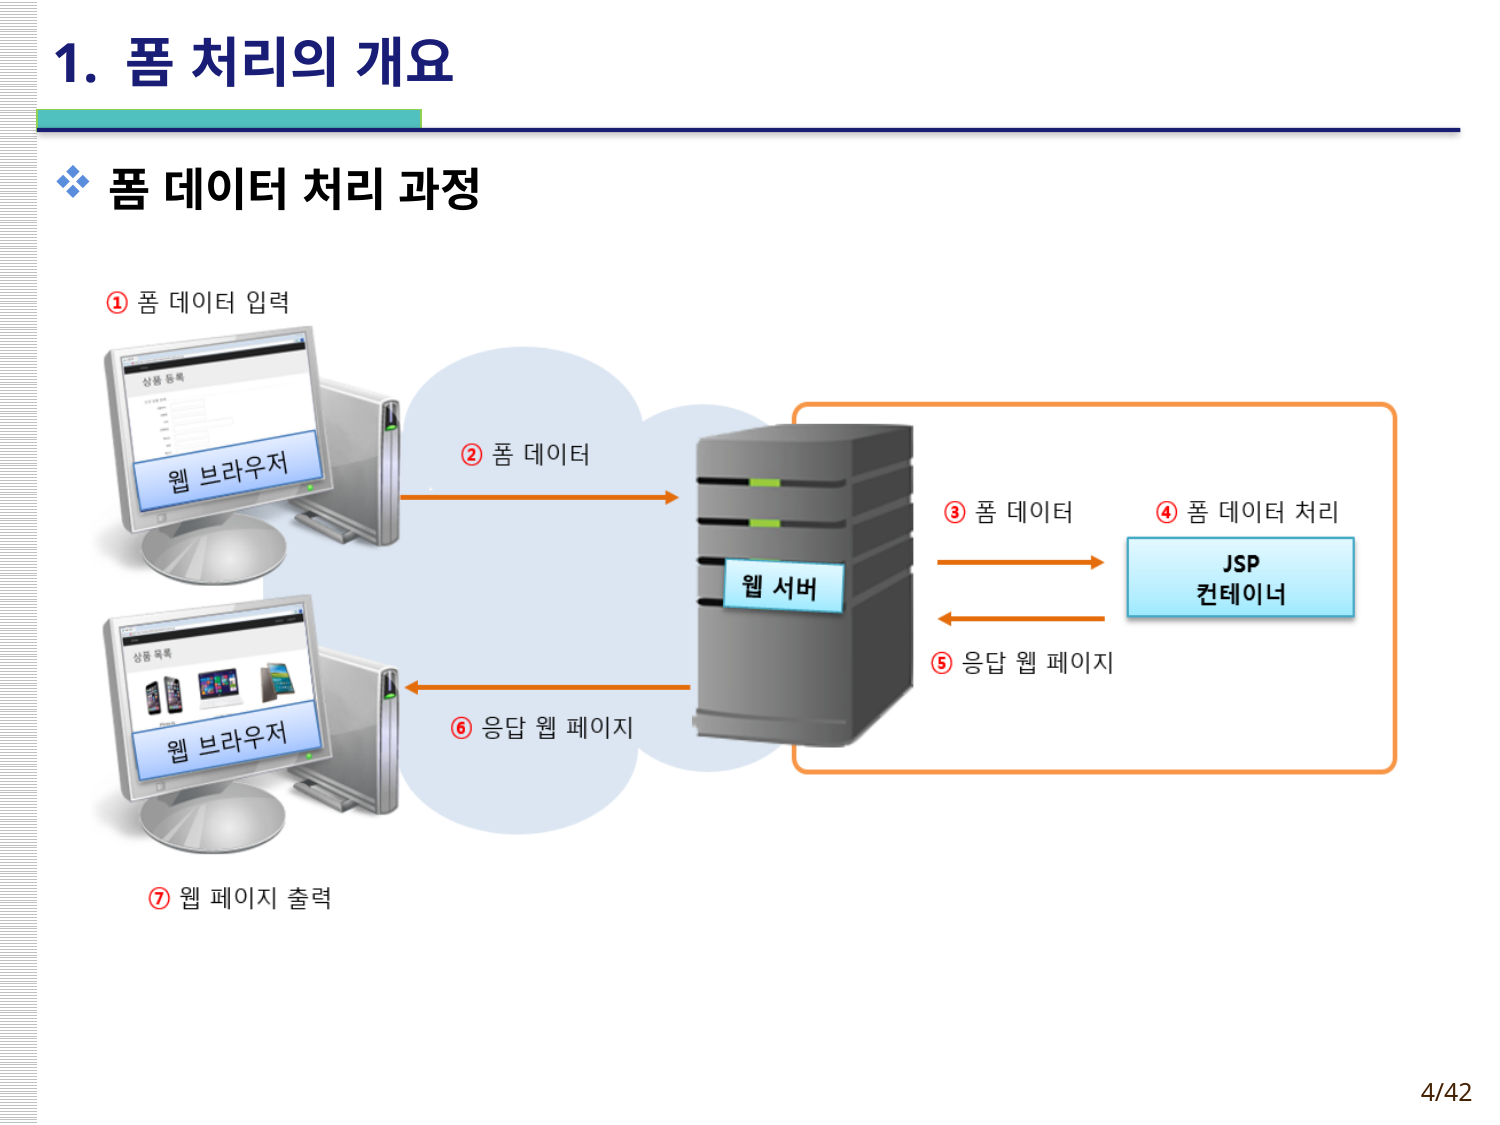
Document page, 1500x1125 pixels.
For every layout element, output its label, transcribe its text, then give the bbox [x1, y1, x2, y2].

picture [90, 272, 1410, 929]
title 1. 폼 처리의 개요 [37, 13, 1278, 109]
list 폼 데이터 처리 과정 [37, 152, 1463, 1091]
